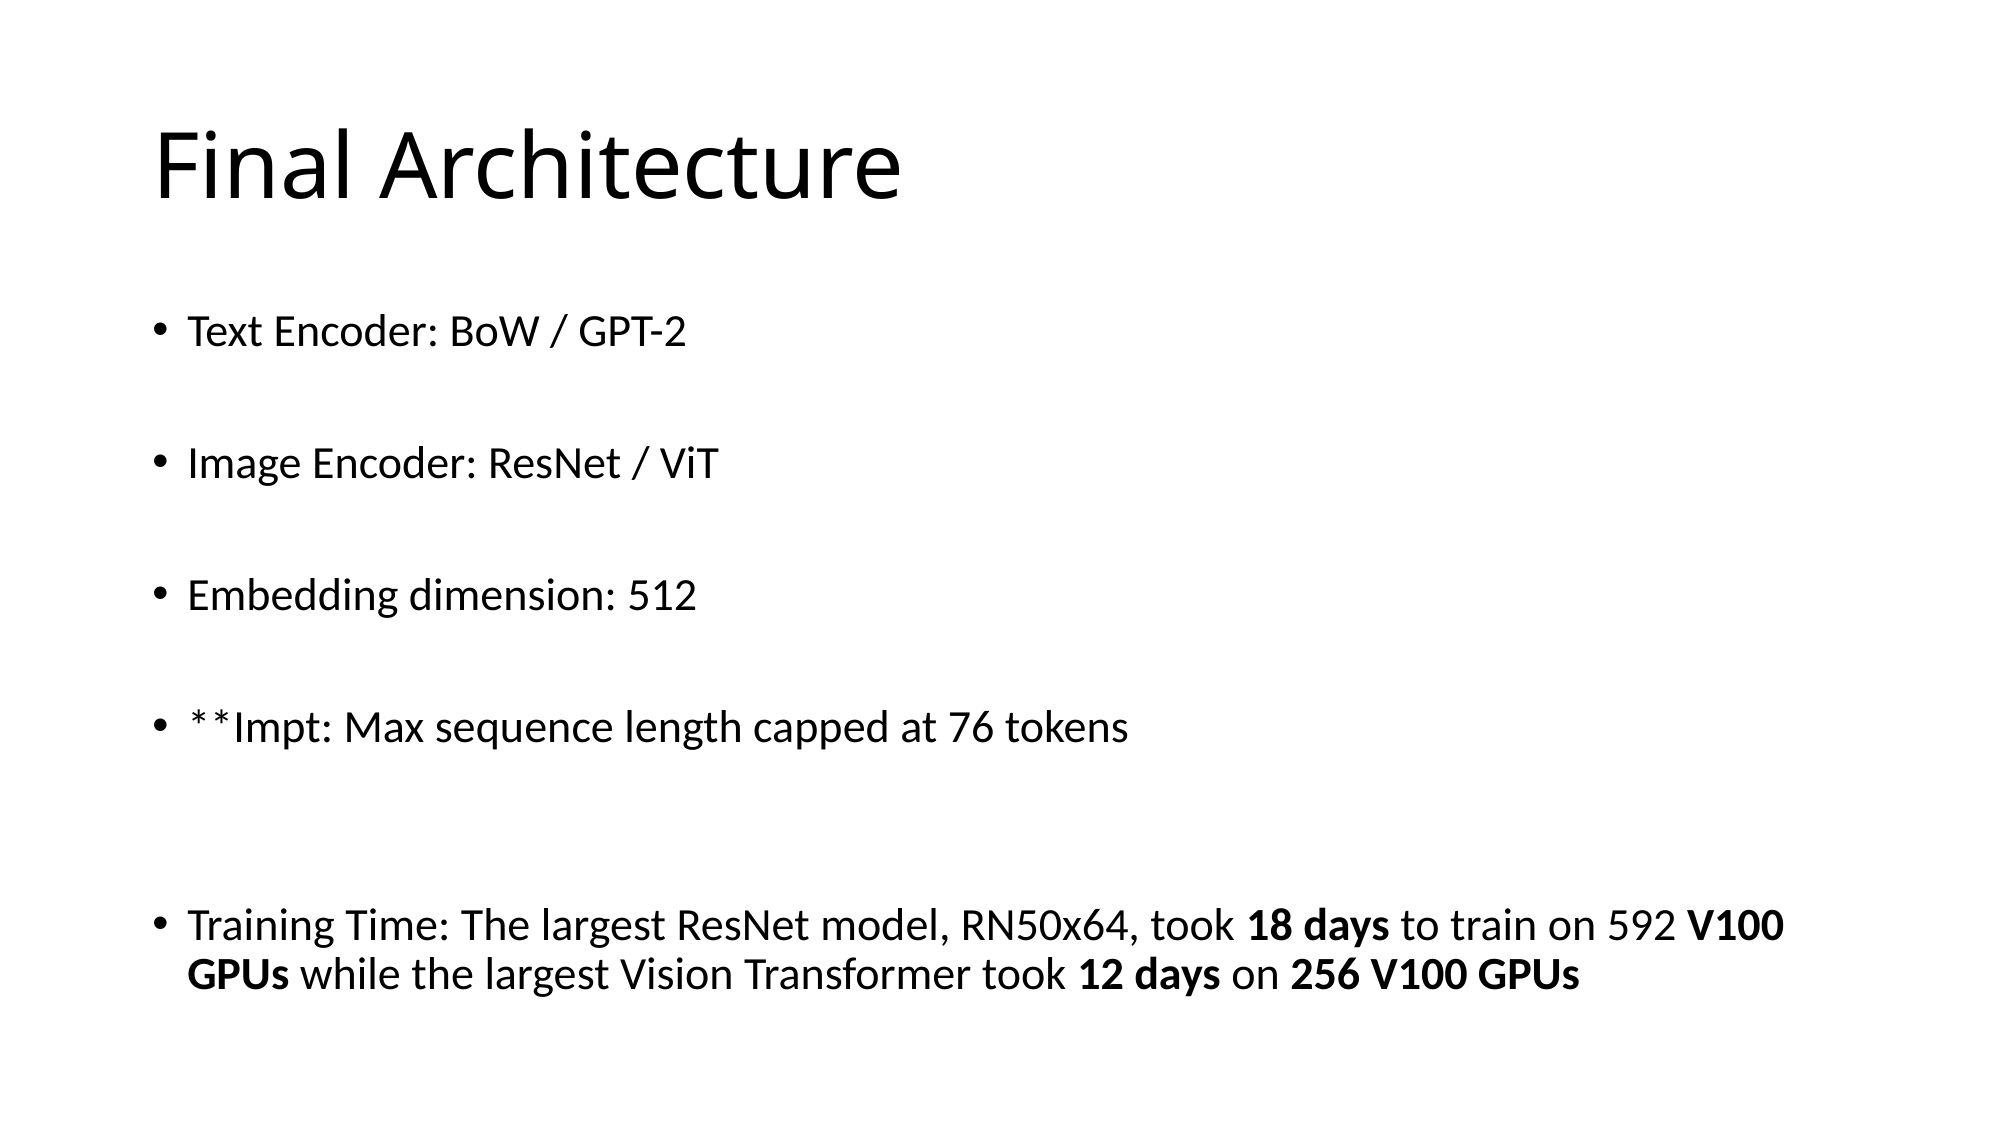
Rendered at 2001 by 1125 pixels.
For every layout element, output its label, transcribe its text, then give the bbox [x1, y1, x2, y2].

list Text Encoder: BoW / GPT-2 Image Encoder: ResNet / ViT Embedding dimension: 512 **Impt: Max sequence length capped at 76 tokens Training Time: The largest ResNet model, RN50x64, took 18 days to train on 592 V100 GPUs while the largest Vision Transformer took 12 days on 256 V100 GPUs [137, 299, 1863, 1014]
title Final Architecture [137, 59, 1863, 278]
